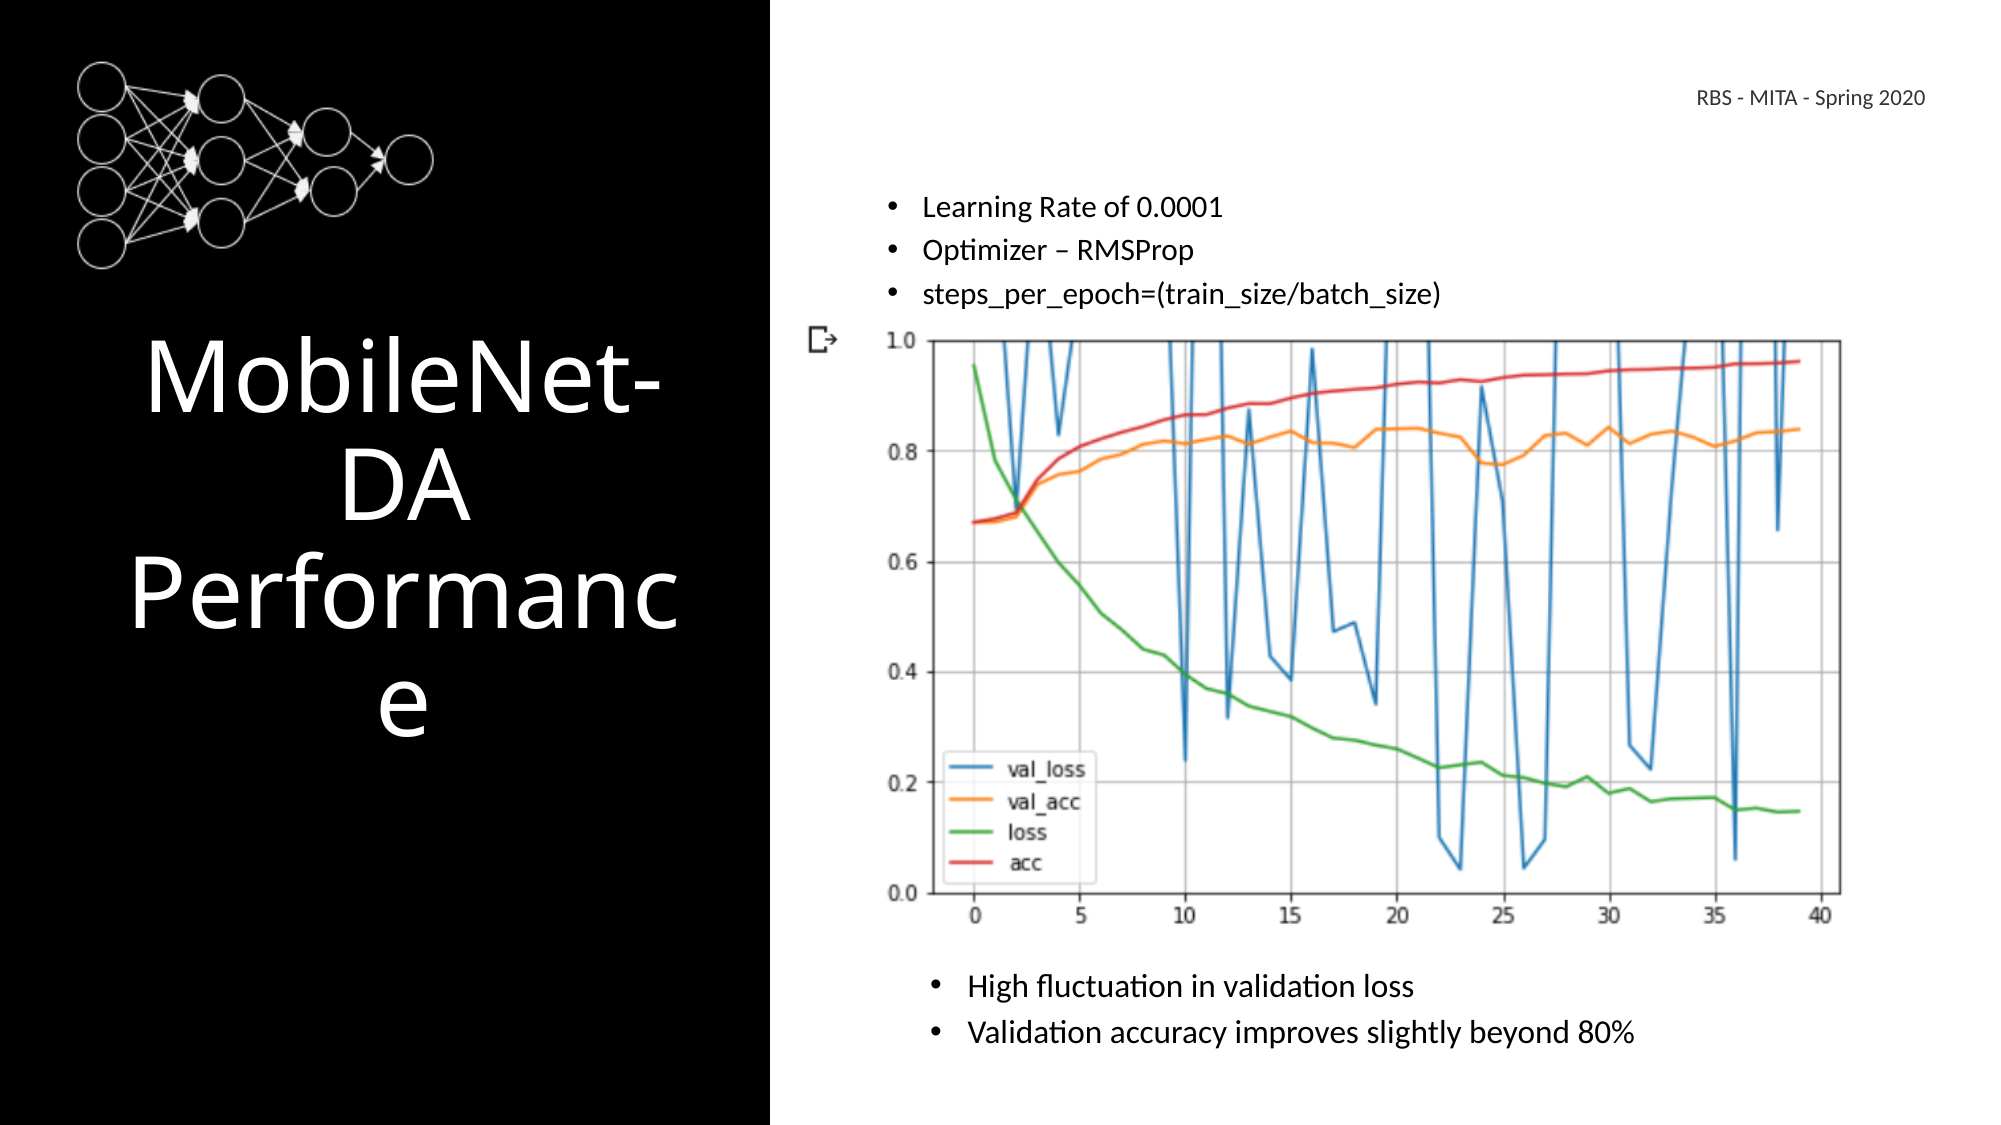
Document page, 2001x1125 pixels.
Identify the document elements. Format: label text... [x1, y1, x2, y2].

footer RBS - MITA - Spring 2020 [1157, 66, 1942, 127]
list Learning Rate of 0.0001 Optimizer – RMSProp steps_per_epoch=(train_size/batch_size) [802, 183, 1740, 309]
title MobileNet-DA Performance [93, 191, 714, 894]
picture [49, 43, 453, 290]
text_box [771, 0, 2000, 1125]
text_box [0, 0, 771, 1125]
picture [770, 309, 1905, 939]
text_box High fluctuation in validation loss Validation accuracy improves slightly beyond 80% [839, 941, 1778, 1078]
